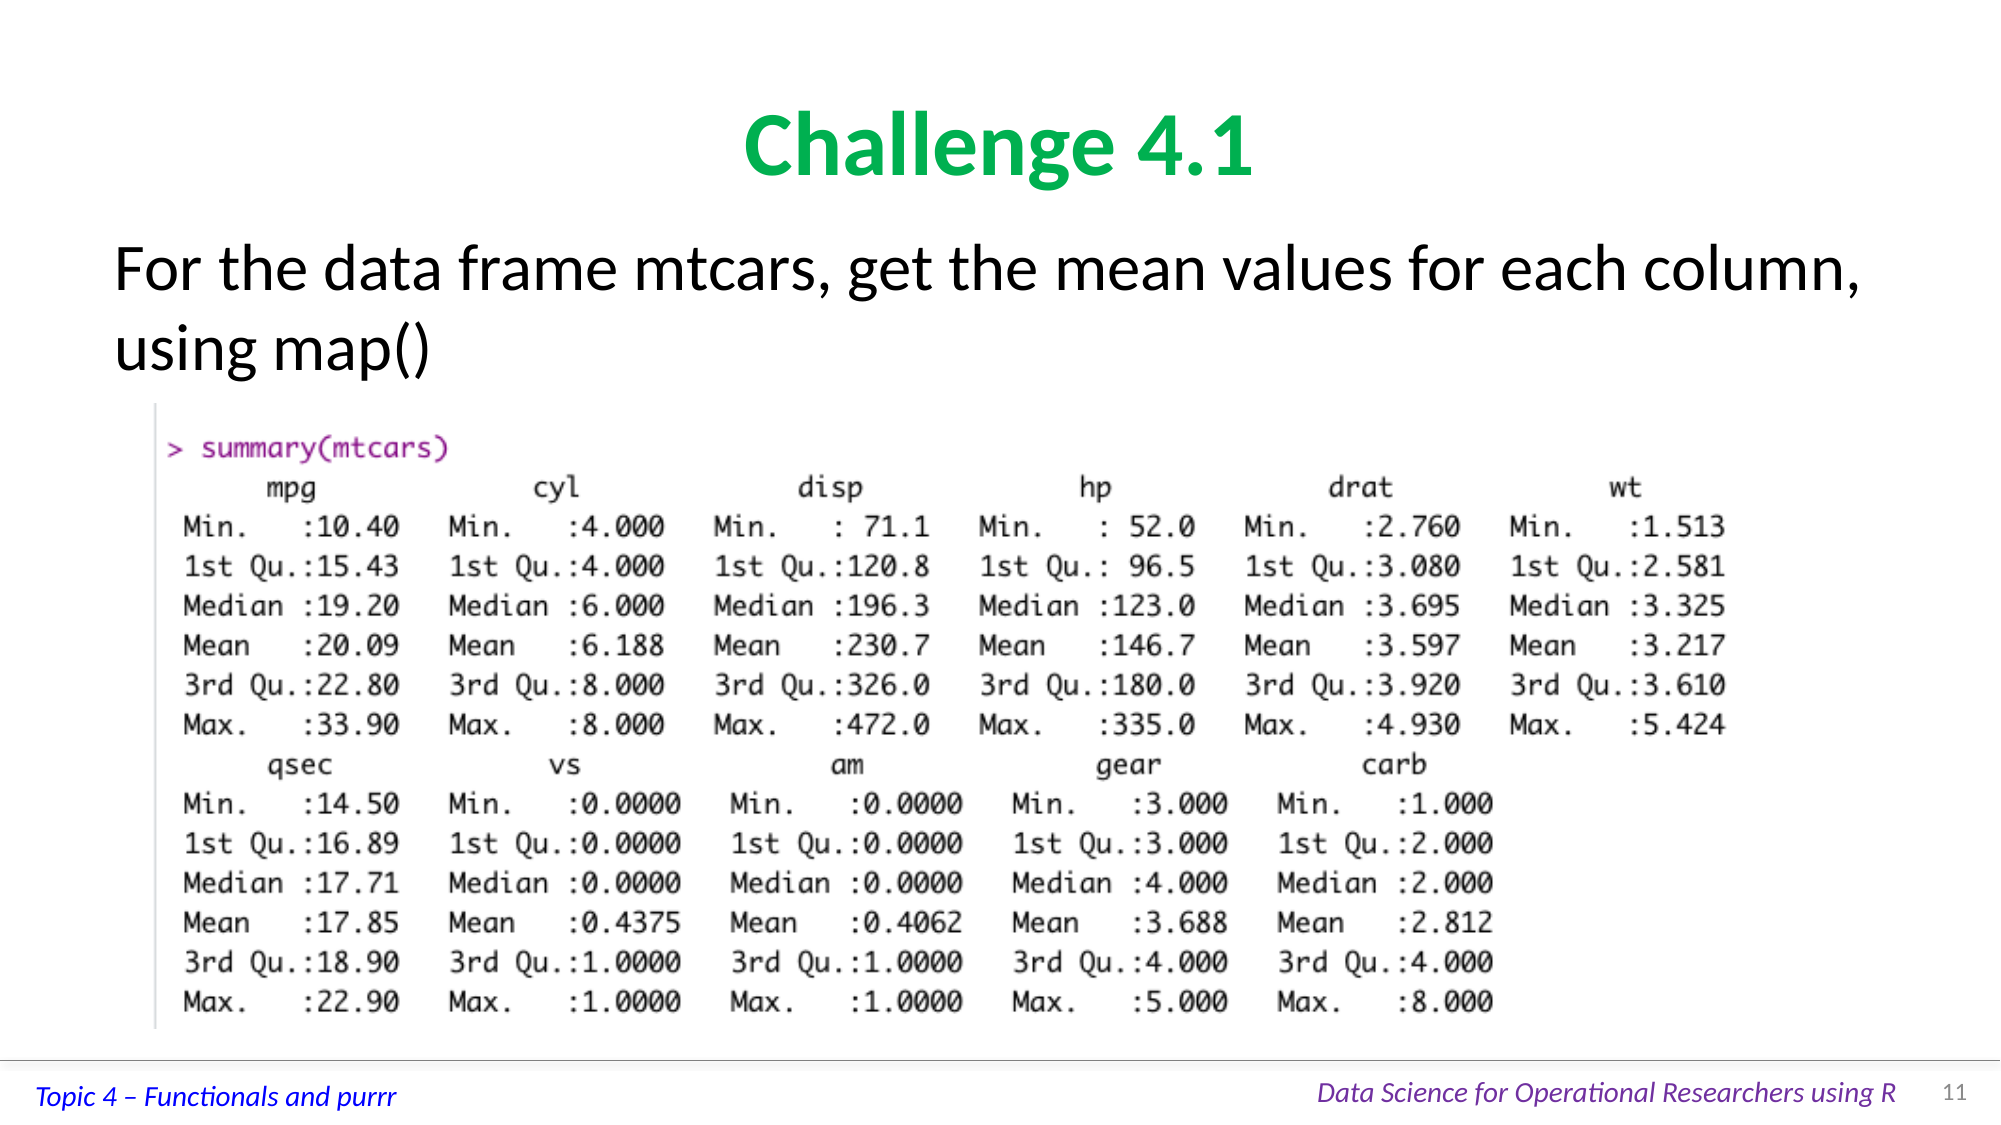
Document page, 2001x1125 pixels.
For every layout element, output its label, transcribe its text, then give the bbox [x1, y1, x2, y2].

title Challenge 4.1 [99, 45, 1900, 216]
picture [153, 403, 1768, 1030]
slide_number 11 [1899, 1060, 1983, 1120]
list For the data frame mtcars, get the mean values for each column, using map() [99, 216, 1900, 959]
